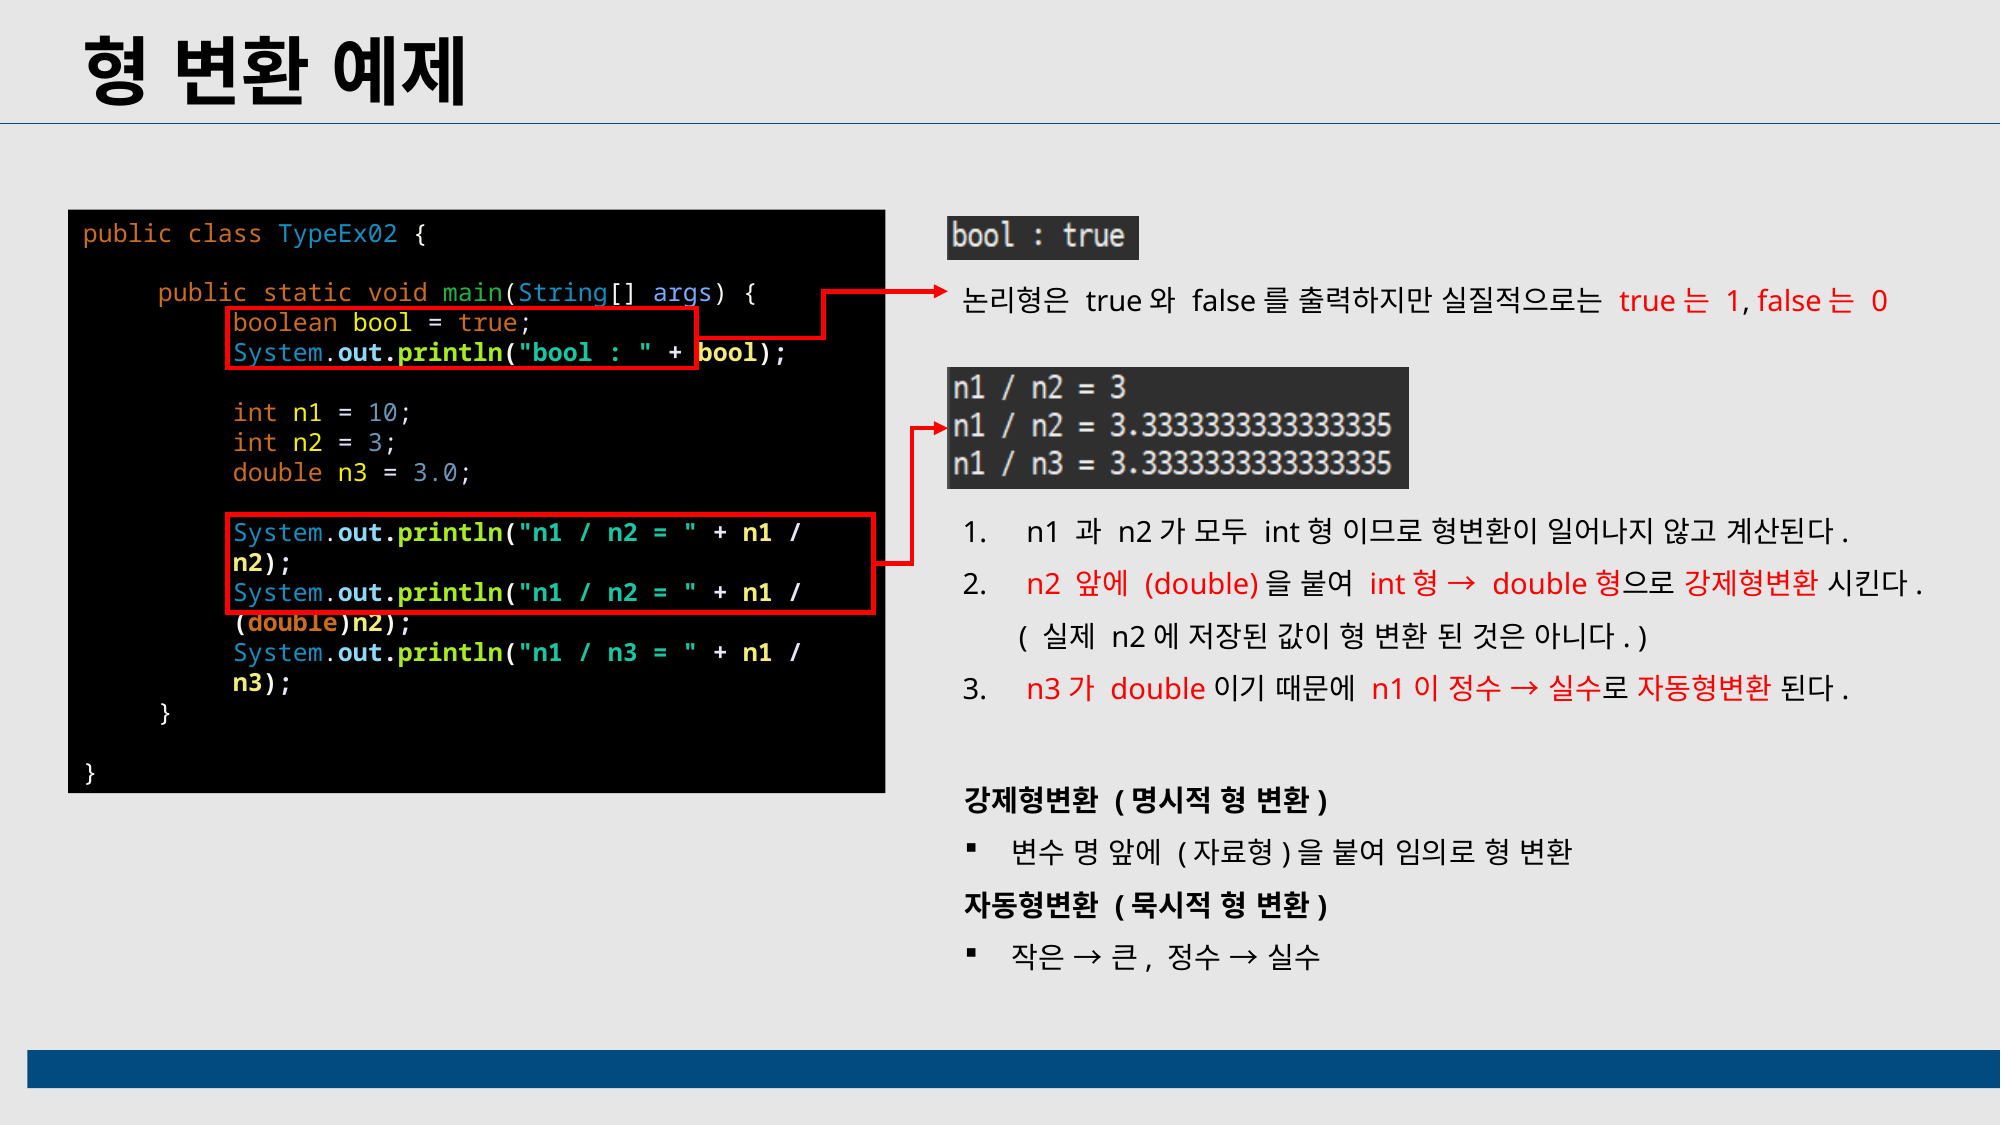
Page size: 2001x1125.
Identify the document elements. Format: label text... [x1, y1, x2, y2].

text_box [696, 288, 948, 339]
text_box 논리형은 true와 false를 출력하지만 실질적으로는 true는 1, false는 0 [947, 257, 1906, 325]
text_box [26, 1049, 2000, 1089]
picture [947, 216, 1139, 260]
text_box [227, 307, 698, 369]
text_box 강제형변환 (명시적 형 변환) 변수 명 앞에 (자료형)을 붙여 임의로 형 변환 자동형변환 (묵시적 형 변환) 작은 → 큰, 정수 → 실수 [949, 757, 1621, 982]
picture [947, 367, 1409, 489]
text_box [873, 428, 948, 564]
text_box public class TypeEx02 { public static void main(String[] args) { boolean bool = true; System.out.println("bool : " + bool); int n1 = 10; int n2 = 3; double n3 = 3.0; System.out.println("n1 / n2 = " + n1 / n2); System.out.println("n1 / n2 = " + n1 / (double)n2); System.out.println("n1 / n3 = " + n1 / n3); } } [68, 209, 886, 794]
text_box n1 과 n2가 모두 int형 이므로 형변환이 일어나지 않고 계산된다. n2 앞에 (double)을 붙여 int형 → double형으로 강제형변환 시킨다. ( 실제 n2에 저장된 값이 형 변환 된 것은 아니다. ) n3가 double이기 때문에 n1이 정수 → 실수로 자동형변환 된다. [947, 488, 1944, 713]
text_box 형 변환 예제 [68, 17, 1375, 122]
text_box [227, 513, 875, 613]
